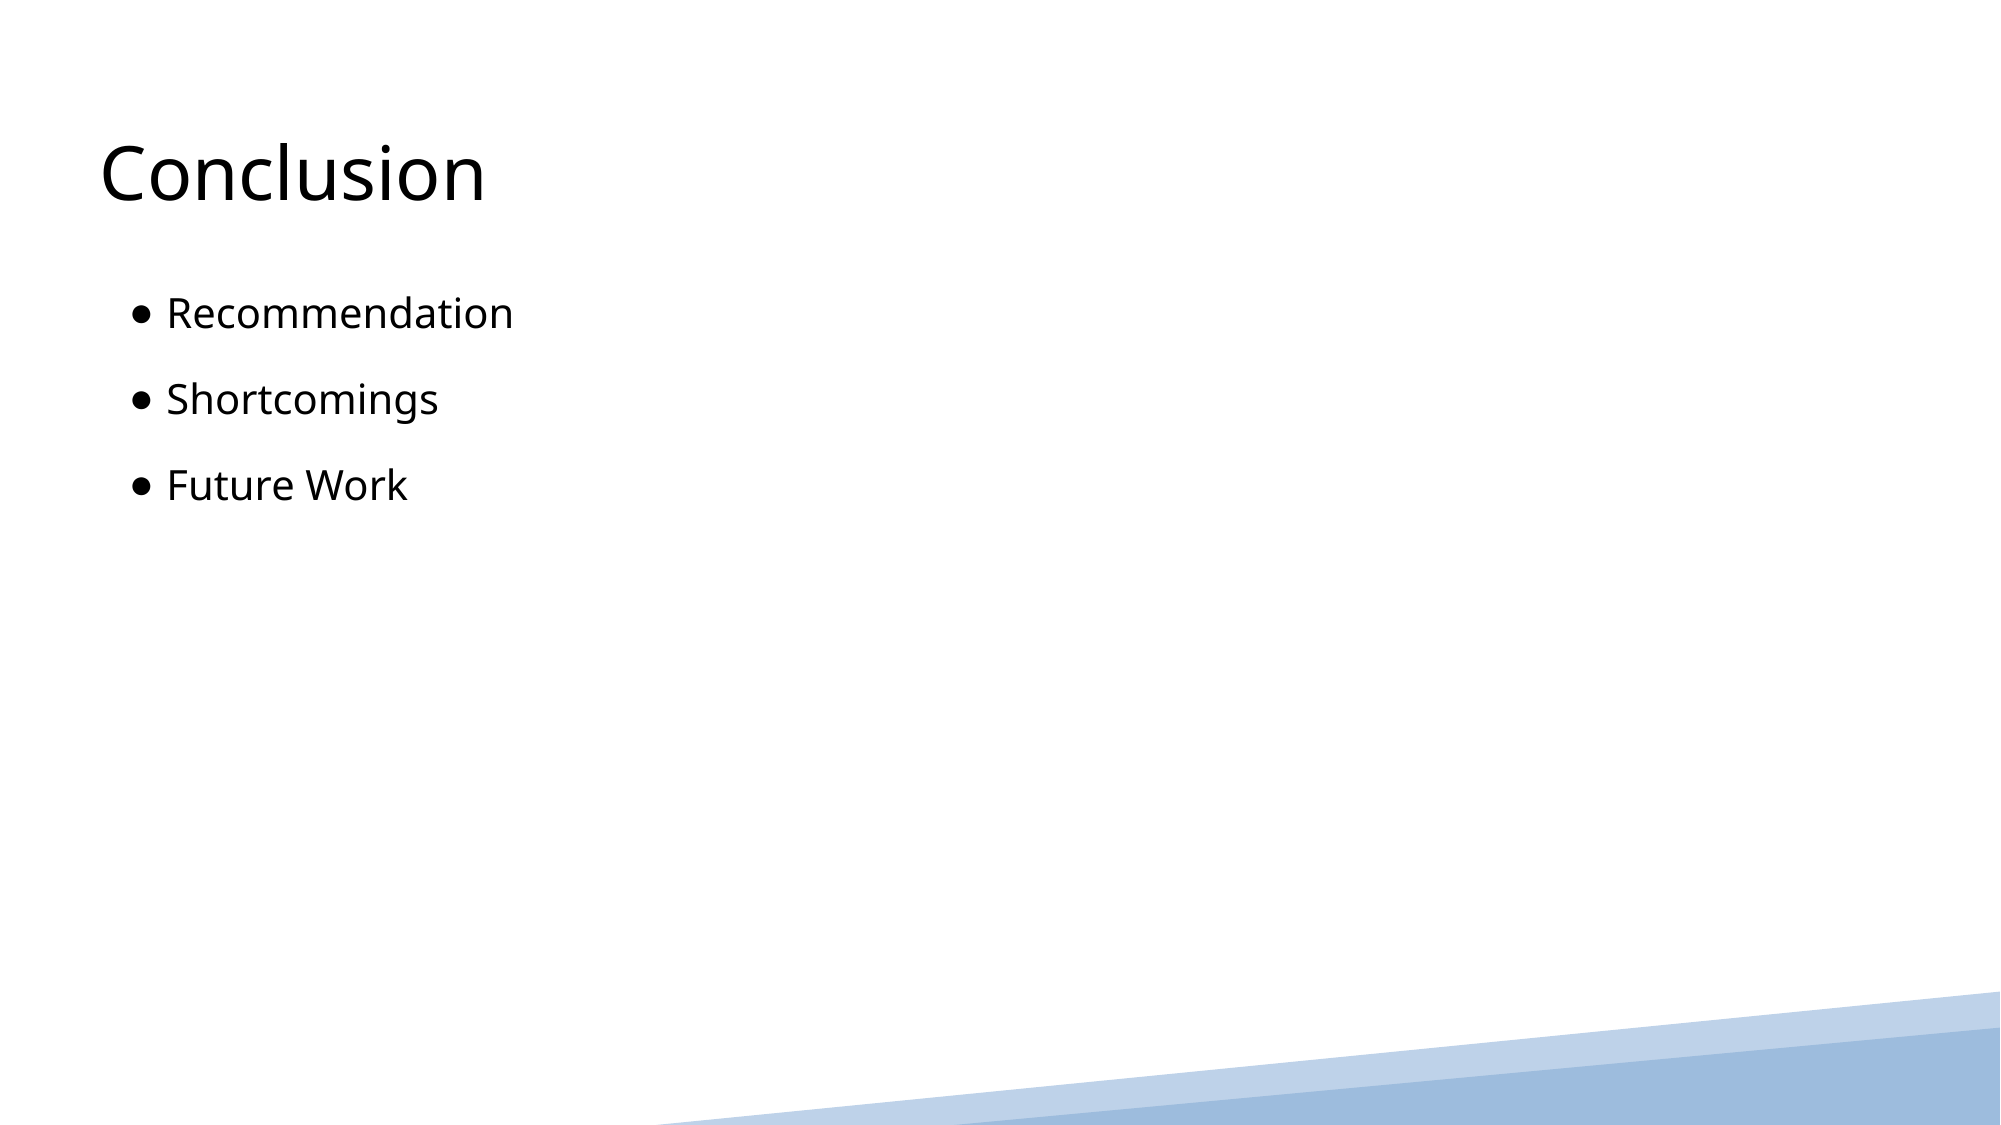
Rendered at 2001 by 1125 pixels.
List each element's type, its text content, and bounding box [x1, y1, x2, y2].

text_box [656, 991, 2000, 1125]
text_box Conclusion [99, 99, 1900, 216]
text_box Recommendation Shortcomings Future Work [114, 264, 1886, 1064]
